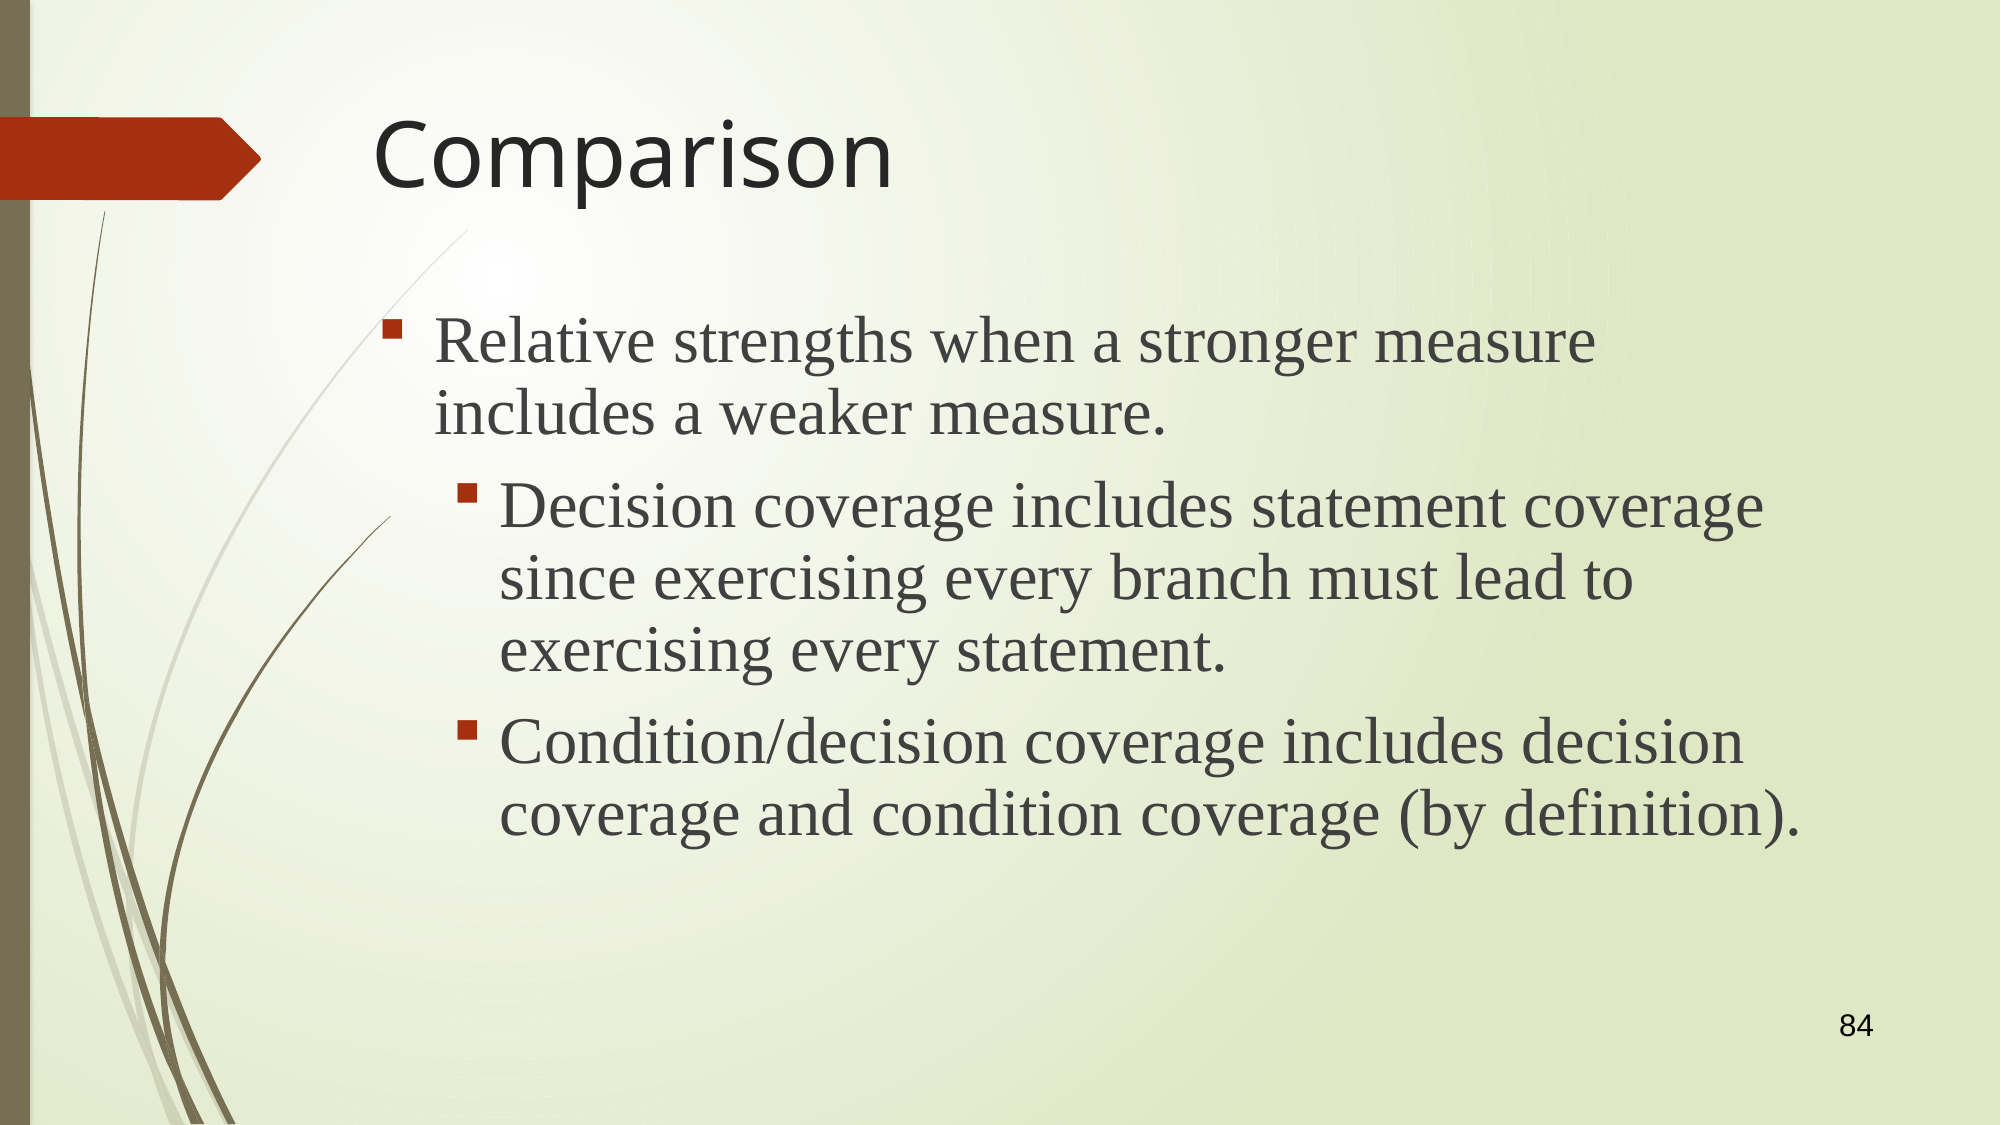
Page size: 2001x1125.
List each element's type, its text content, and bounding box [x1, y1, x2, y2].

slide_number 84 [1789, 994, 1890, 1055]
title Comparison [356, 88, 1819, 299]
list Relative strengths when a stronger measure includes a weaker measure. Decision coverage includes statement coverage since exercising every branch must lead to exercising every statement. Condition/decision coverage includes decision coverage and condition coverage (by definition). [362, 297, 1846, 918]
